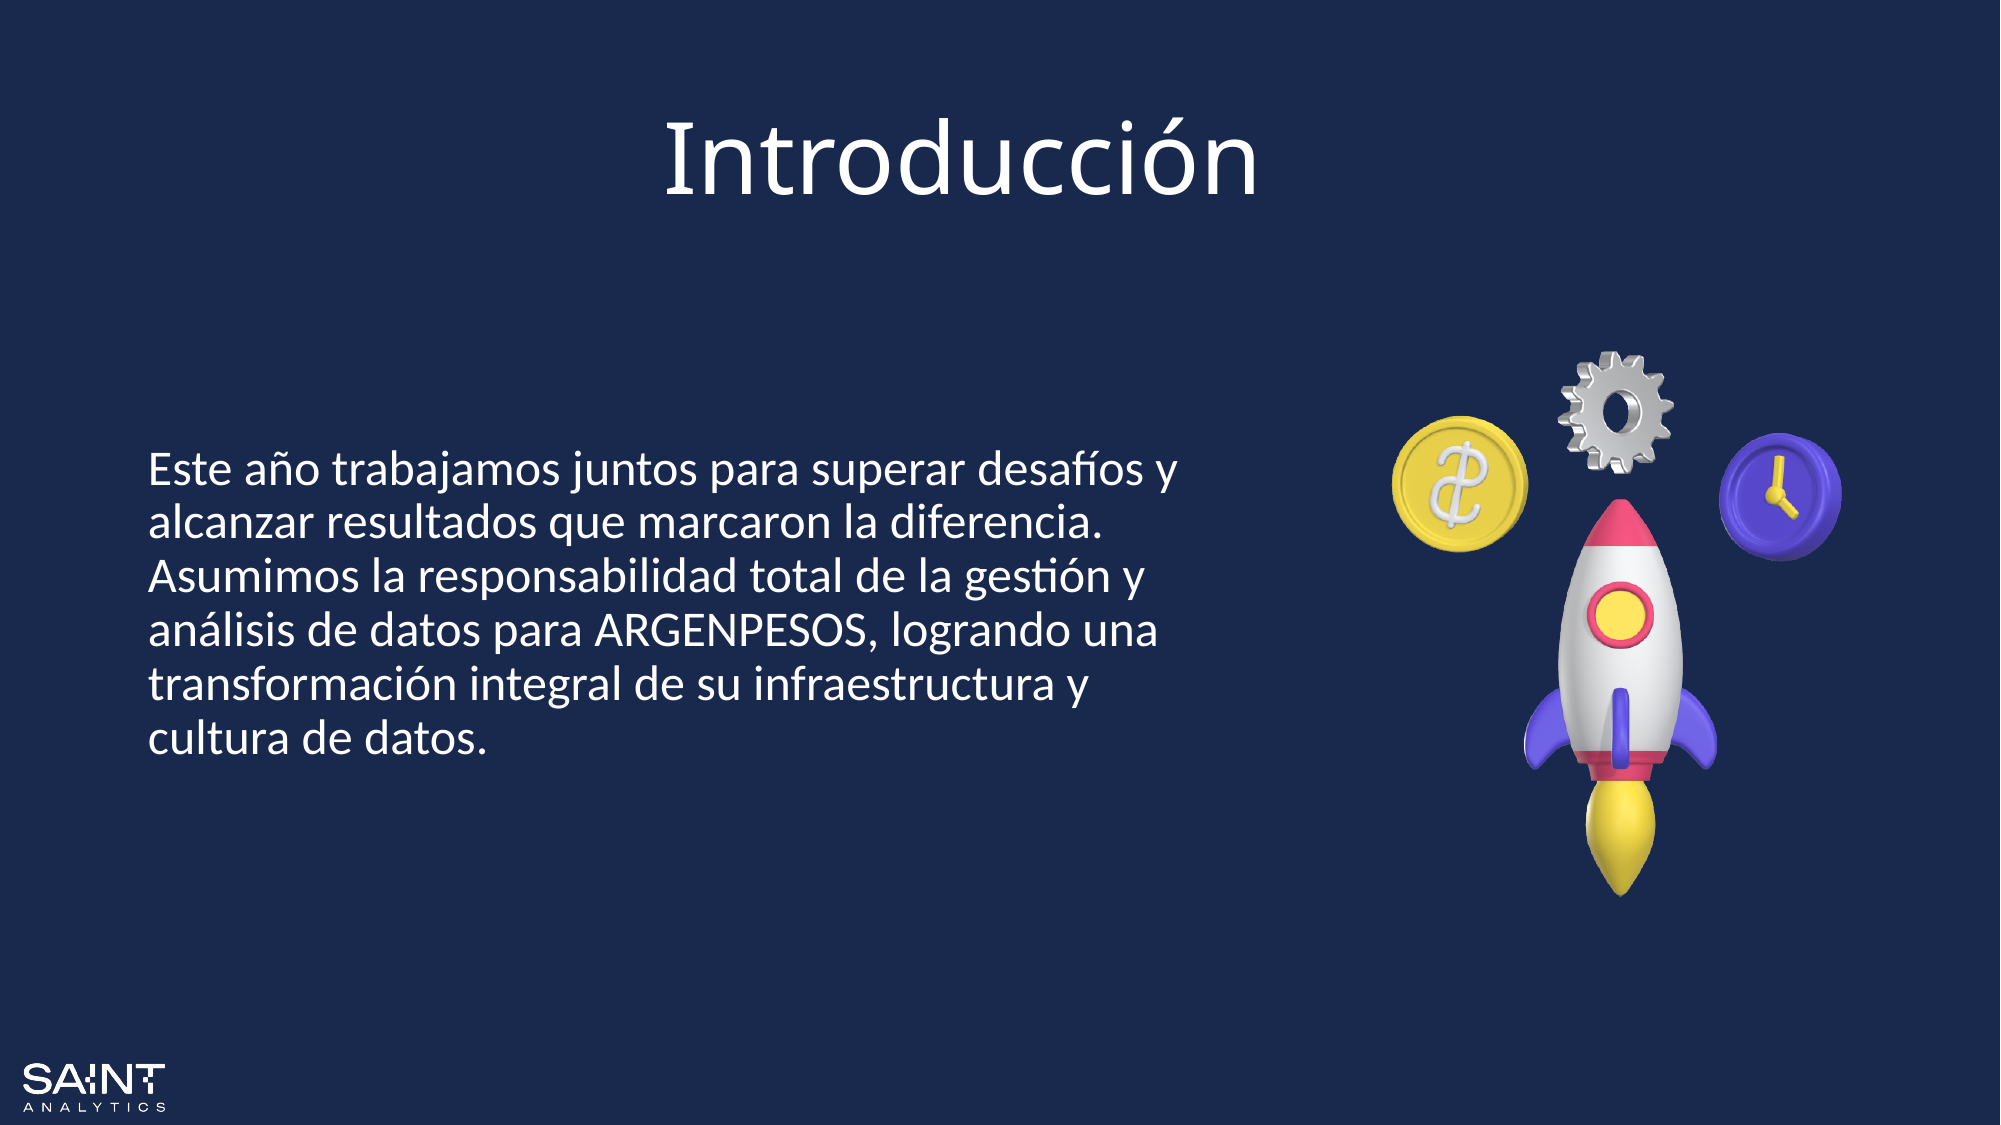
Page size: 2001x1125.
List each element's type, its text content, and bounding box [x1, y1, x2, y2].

picture [23, 1063, 165, 1112]
picture [1308, 308, 1925, 925]
text_box Este año trabajamos juntos para superar desafíos y alcanzar resultados que marcaron la diferencia. Asumimos la responsabilidad total de la gestión y análisis de datos para ARGENPESOS, logrando una transformación integral de su infraestructura y cultura de datos. [133, 434, 1247, 829]
text_box Introducción [309, 100, 1617, 222]
